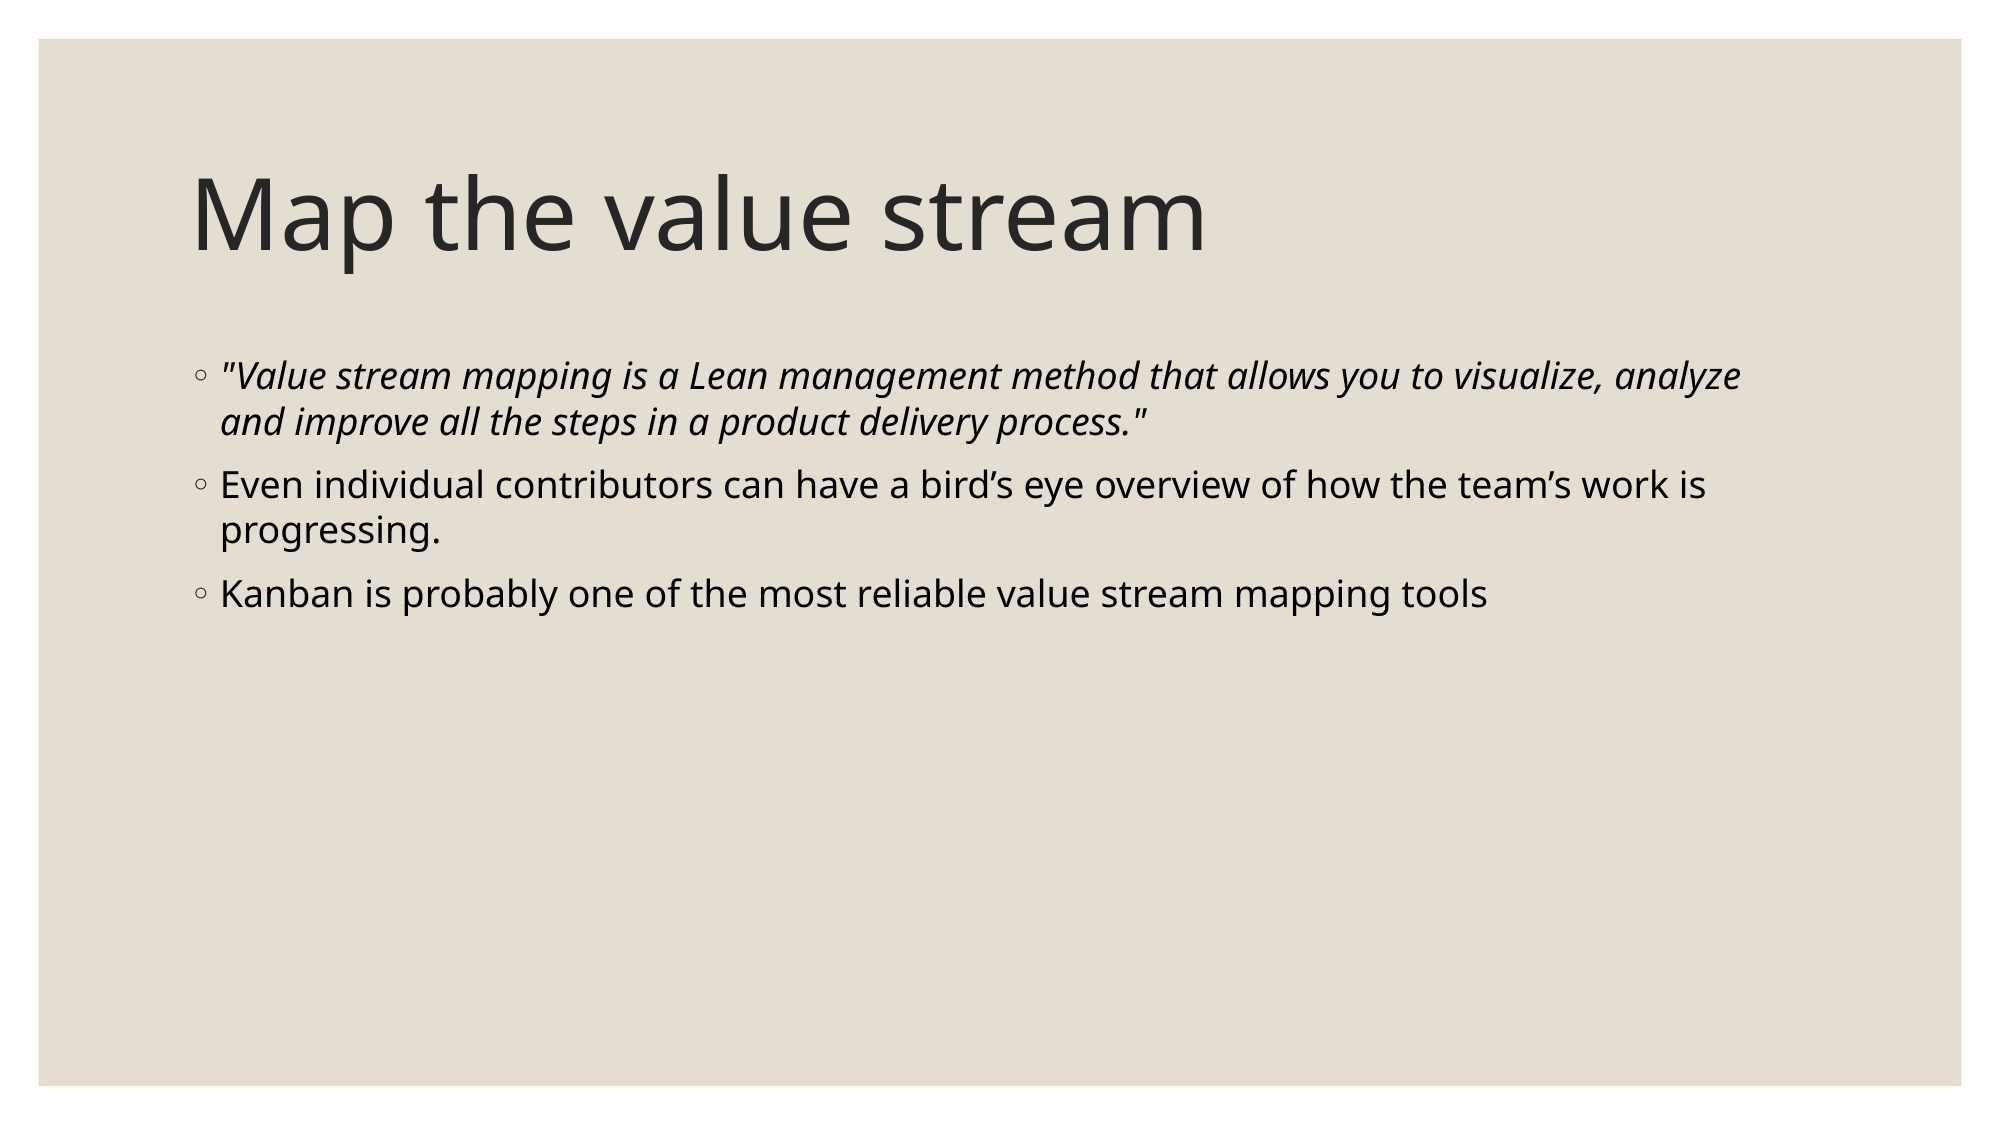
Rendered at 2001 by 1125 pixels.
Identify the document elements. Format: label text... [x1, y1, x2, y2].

list "Value stream mapping is a Lean management method that allows you to visualize, analyze and improve all the steps in a product delivery process." Even individual contributors can have a bird’s eye overview of how the team’s work is progressing. Kanban is probably one of the most reliable value stream mapping tools [174, 345, 1825, 990]
title Map the value stream [174, 105, 1825, 331]
